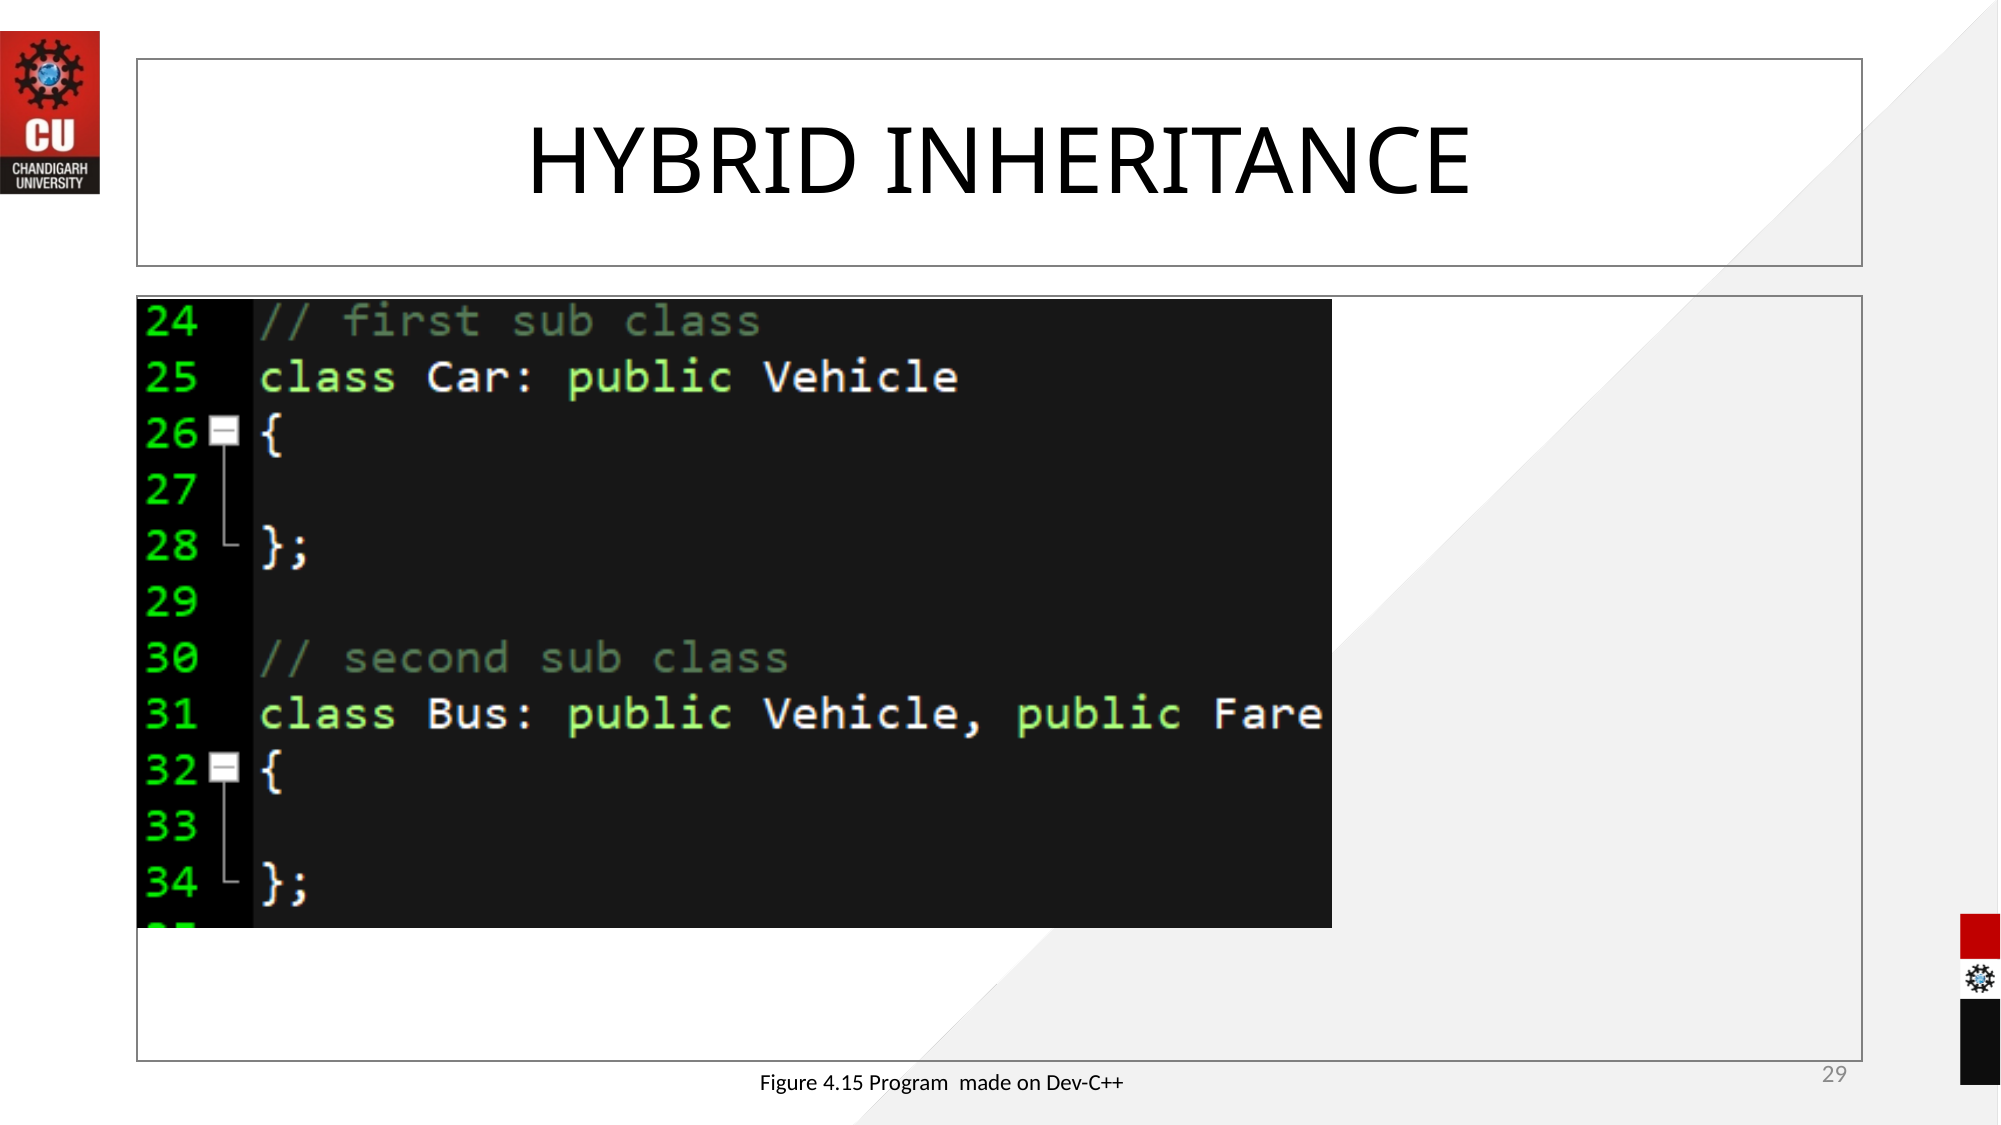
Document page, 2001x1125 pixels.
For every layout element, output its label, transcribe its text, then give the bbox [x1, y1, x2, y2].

text_box [136, 58, 1863, 267]
slide_number 29 [1412, 1062, 1863, 1103]
picture [0, 0, 2001, 1125]
text_box [136, 295, 1863, 1062]
text_box Figure 4.15 Program made on Dev-C++ [745, 1060, 1140, 1103]
